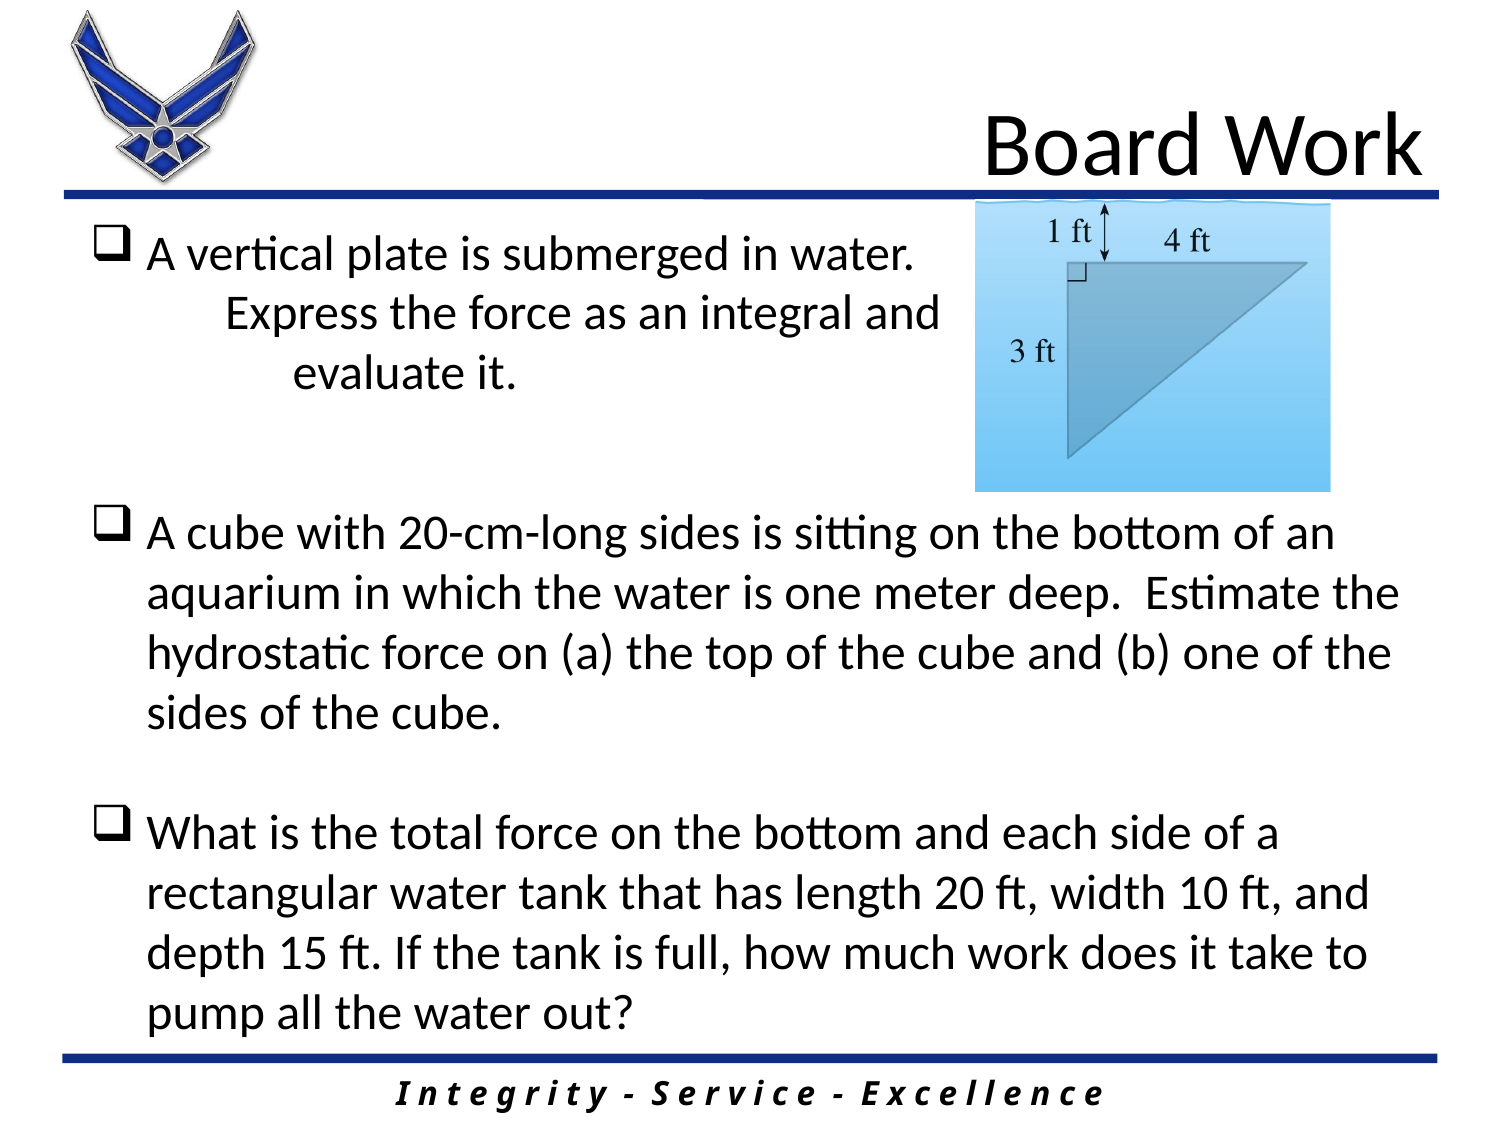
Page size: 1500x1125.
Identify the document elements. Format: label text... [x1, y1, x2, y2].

list A vertical plate is submerged in water. Express the force as an integral and evaluate it. A cube with 20-cm-long sides is sitting on the bottom of an aquarium in which the water is one meter deep. Estimate the hydrostatic force on (a) the top of the cube and (b) one of the sides of the cube. What is the total force on the bottom and each side of a rectangular water tank that has length 20 ft, width 10 ft, and depth 15 ft. If the tank is full, how much work does it take to pump all the water out? [75, 212, 1425, 1005]
title Board Work [270, 45, 1440, 233]
picture [65, 5, 261, 188]
picture [974, 199, 1331, 493]
